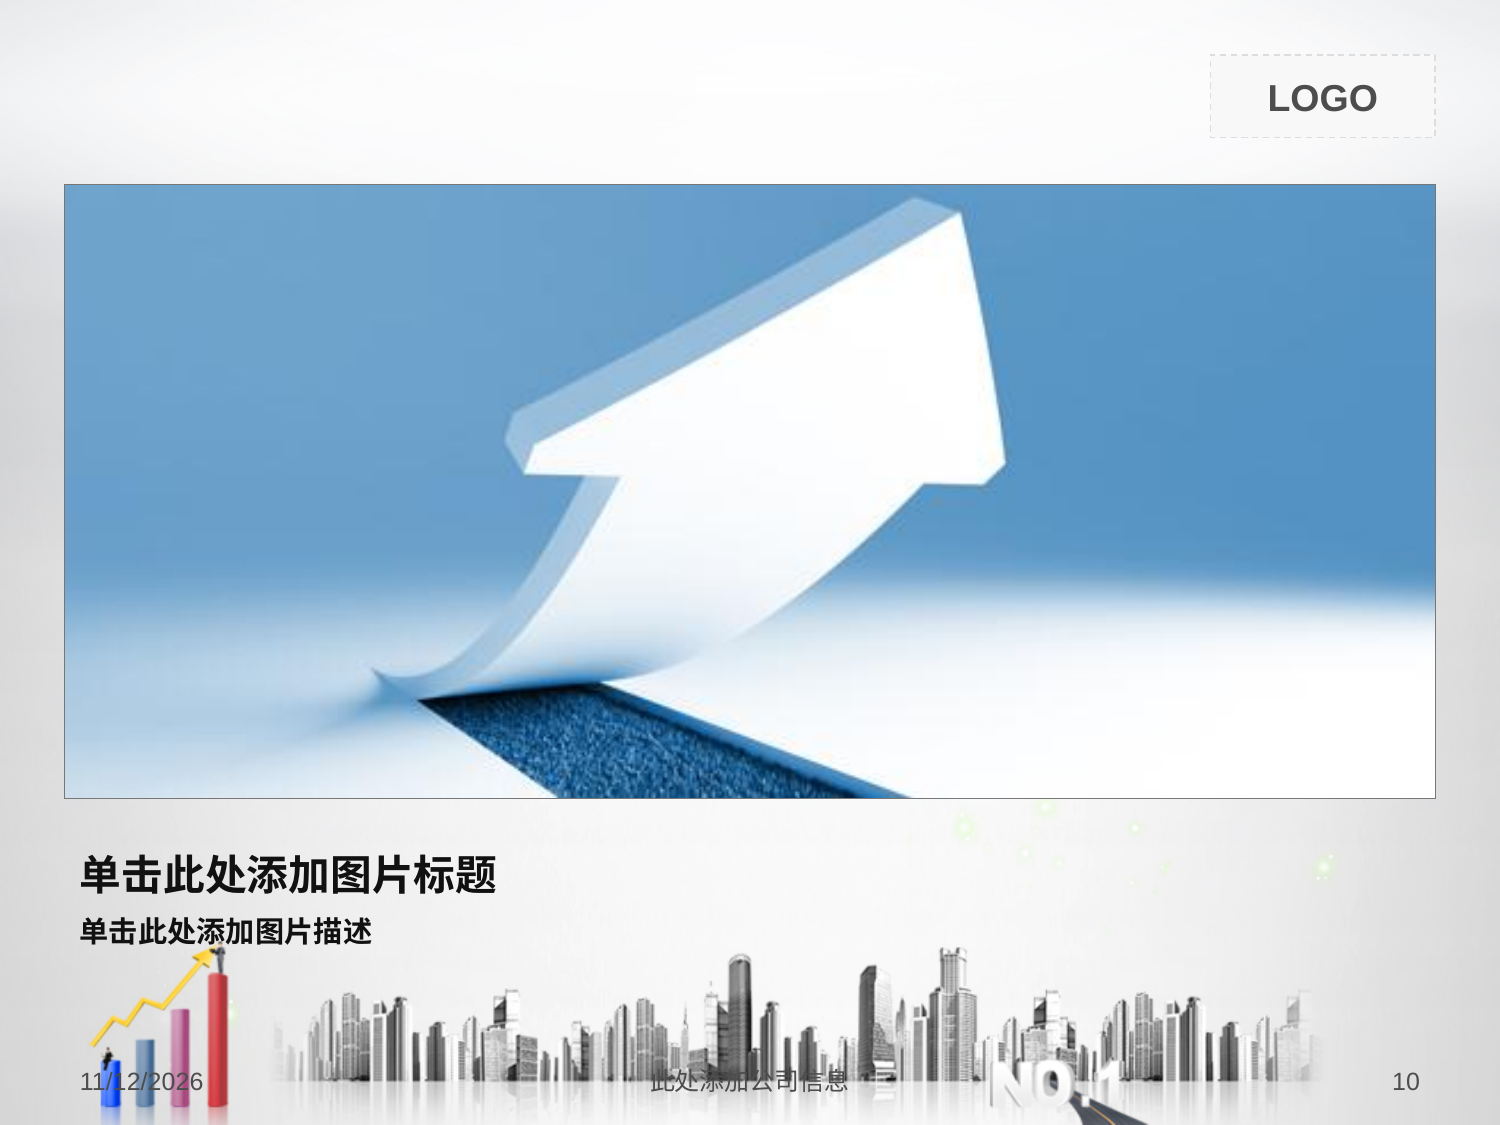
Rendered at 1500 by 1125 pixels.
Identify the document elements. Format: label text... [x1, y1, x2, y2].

list 单击此处添加图片描述 [64, 906, 1436, 1039]
picture [0, 0, 1500, 1125]
slide_number 10 [1085, 1058, 1436, 1103]
title 单击此处添加图片标题 [64, 813, 1436, 906]
footer 此处添加公司信息 [512, 1058, 988, 1103]
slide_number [64, 1058, 415, 1103]
